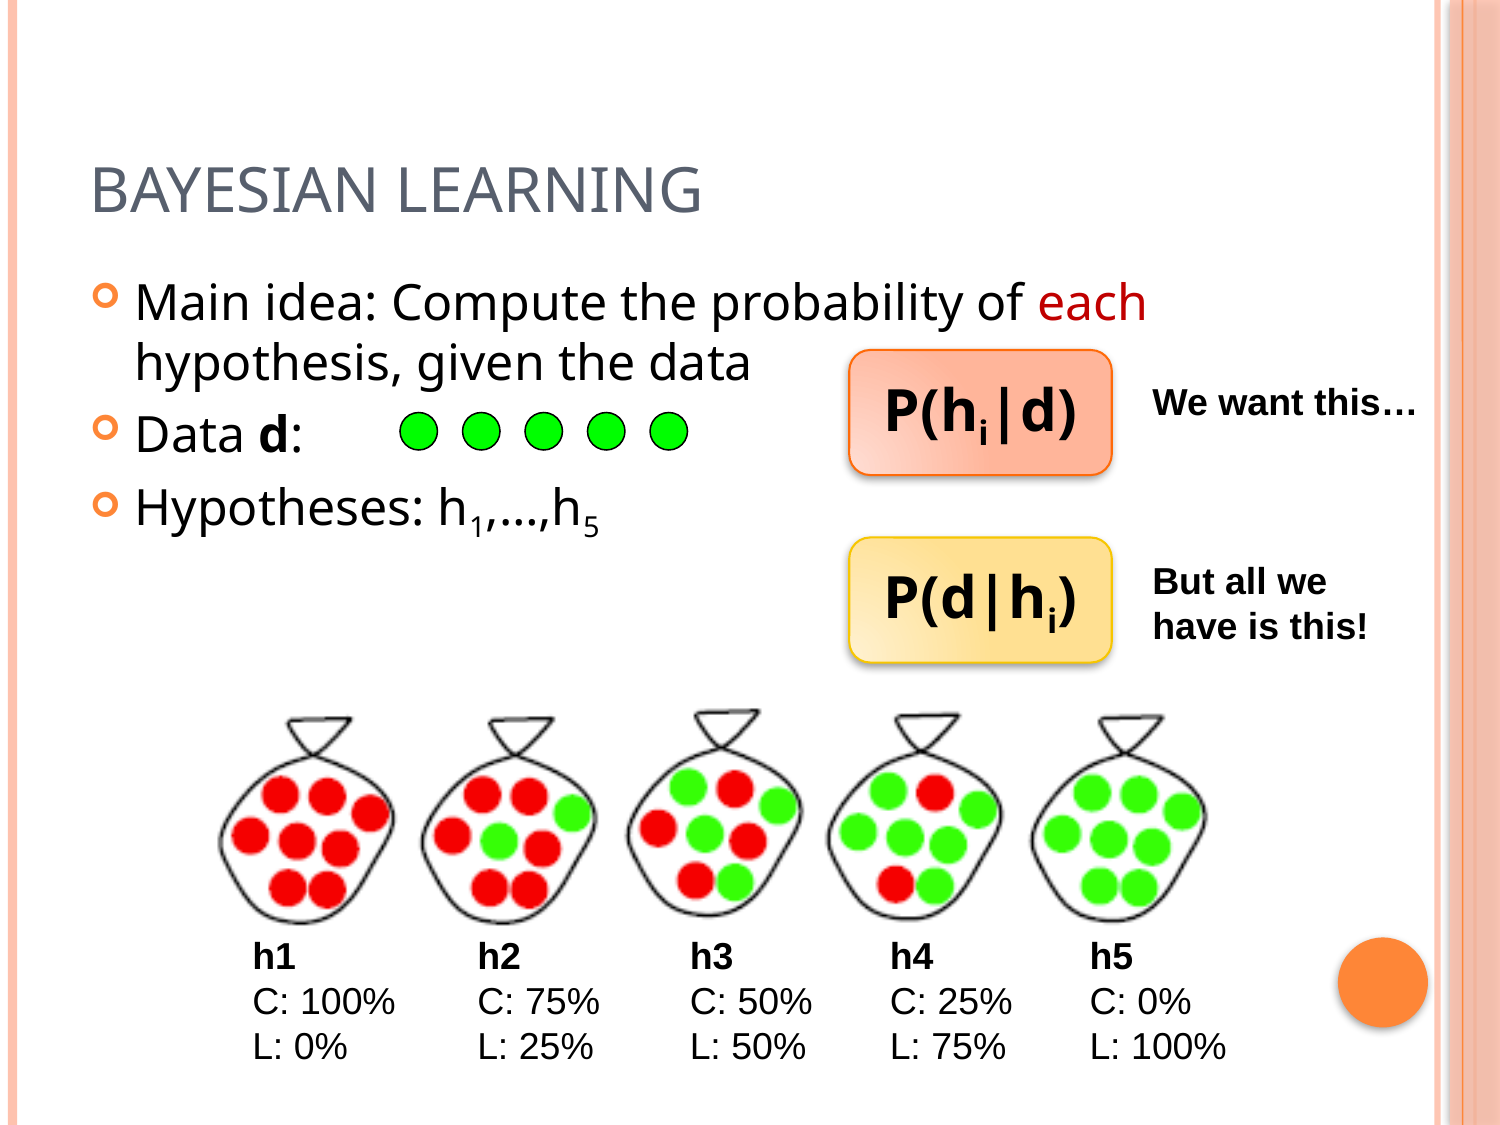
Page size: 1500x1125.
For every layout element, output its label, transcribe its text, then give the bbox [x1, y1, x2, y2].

text_box h2 C: 75% L: 25% [462, 963, 674, 1075]
text_box P(d|hi) [848, 536, 1113, 664]
text_box [587, 412, 625, 451]
text_box [462, 412, 501, 451]
text_box h4 C: 25% L: 75% [874, 963, 1074, 1075]
text_box h1 C: 100% L: 0% [237, 963, 462, 1075]
list Main idea: Compute the probability of each hypothesis, given the data Data d: Hypotheses: h1,…,h5 [75, 262, 1300, 1062]
title Bayesian Learning [75, 45, 1300, 233]
text_box But all we have is this! [1137, 549, 1438, 655]
text_box [399, 412, 438, 451]
text_box [650, 412, 688, 451]
text_box h3 C: 50% L: 50% [674, 963, 874, 1075]
text_box P(hi|d) [848, 348, 1113, 477]
picture [199, 699, 1238, 955]
text_box [525, 412, 563, 451]
text_box We want this… [1137, 370, 1438, 431]
text_box h5 C: 0% L: 100% [1074, 924, 1313, 1075]
